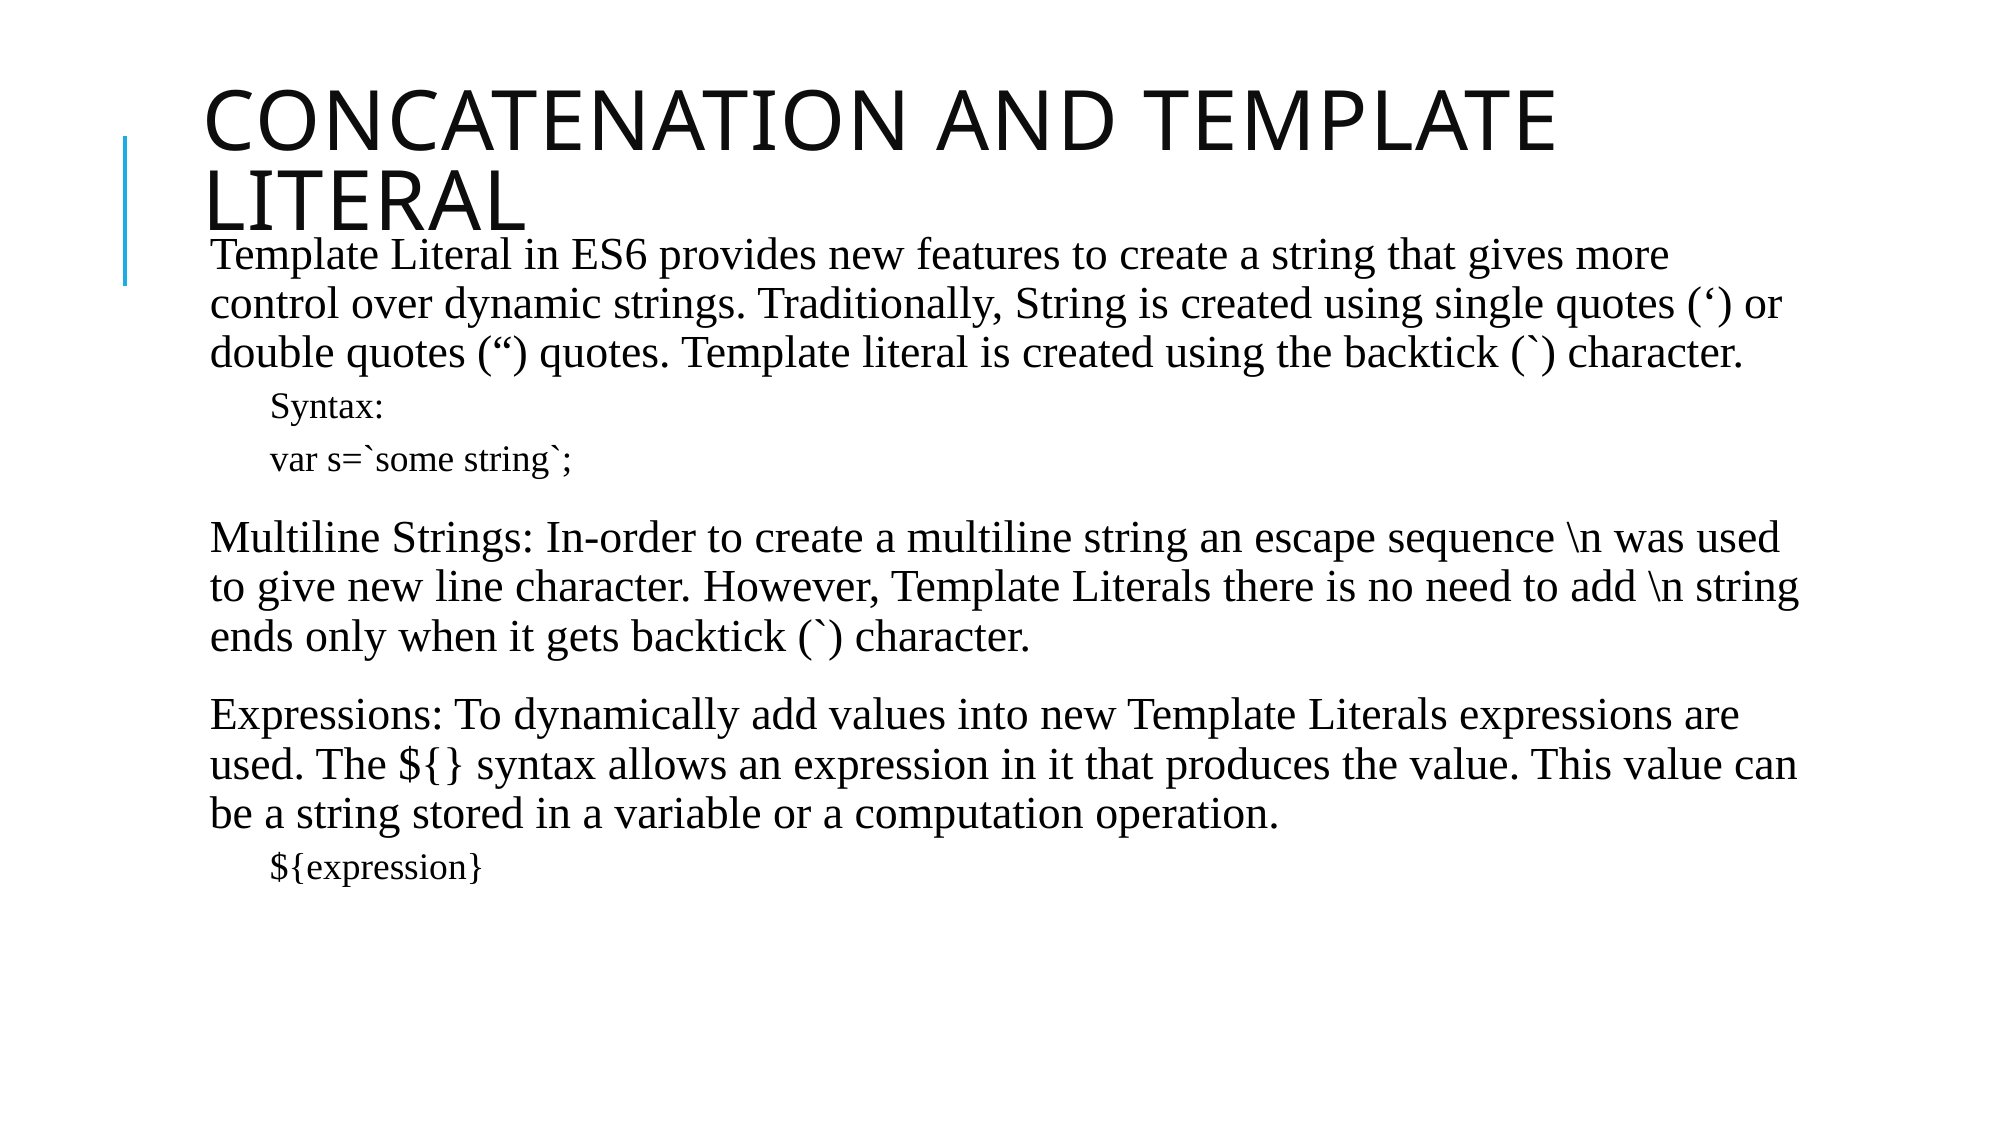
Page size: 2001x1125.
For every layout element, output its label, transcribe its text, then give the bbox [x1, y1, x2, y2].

list Template Literal in ES6 provides new features to create a string that gives more control over dynamic strings. Traditionally, String is created using single quotes (‘) or double quotes (“) quotes. Template literal is created using the backtick (`) character. Syntax: var s=`some string`; Multiline Strings: In-order to create a multiline string an escape sequence \n was used to give new line character. However, Template Literals there is no need to add \n string ends only when it gets backtick (`) character. Expressions: To dynamically add values into new Template Literals expressions are used. The ${} syntax allows an expression in it that produces the value. This value can be a string stored in a variable or a computation operation. ${expression} [187, 222, 1813, 950]
title Concatenation and Template Literal [187, 101, 1813, 222]
